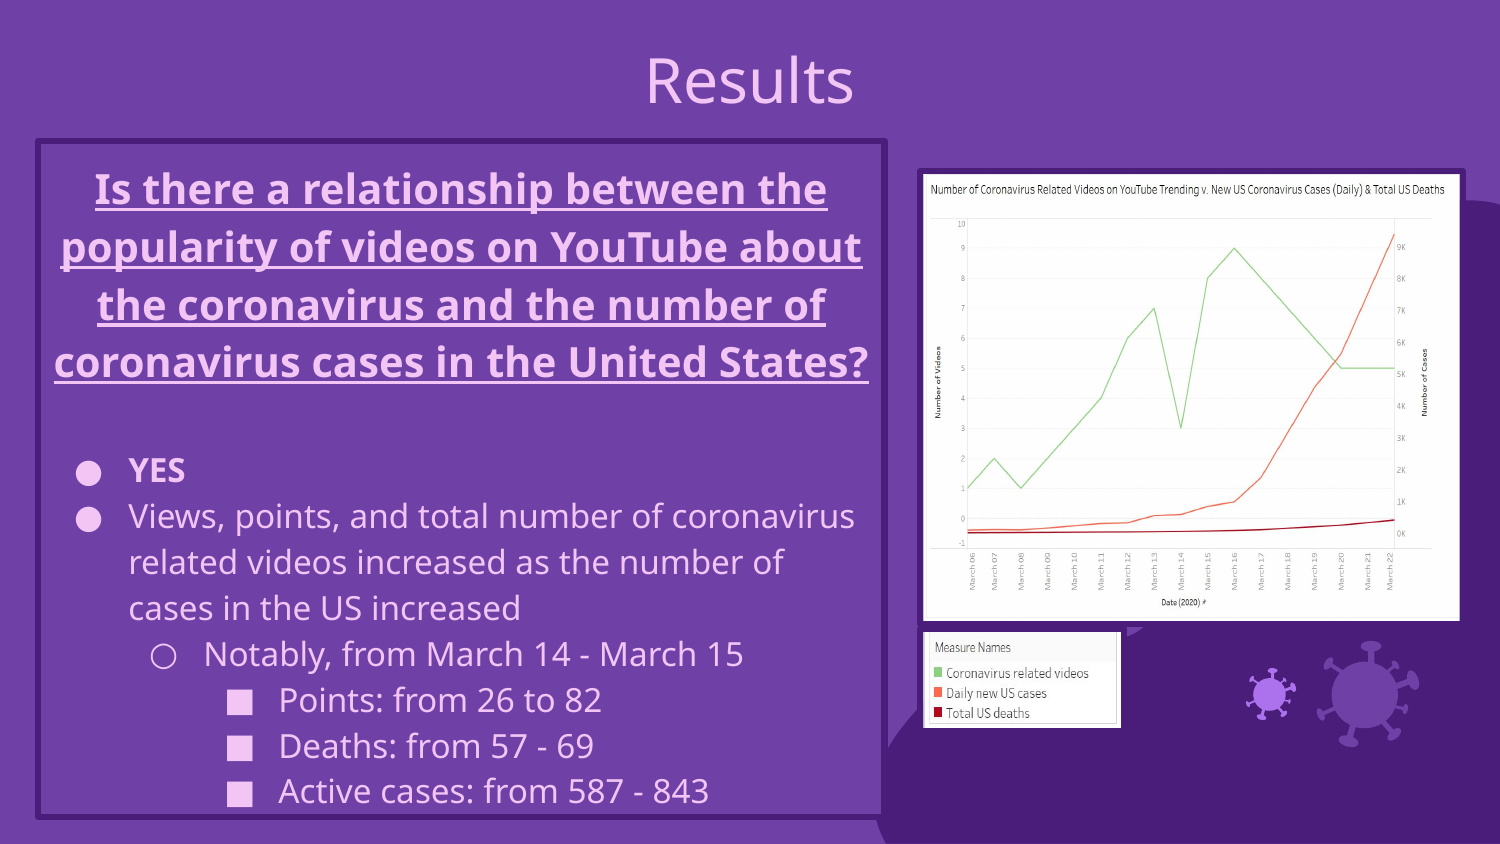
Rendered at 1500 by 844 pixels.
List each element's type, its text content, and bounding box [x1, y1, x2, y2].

picture [923, 631, 1122, 729]
picture [923, 173, 1460, 621]
title Results [77, 26, 1423, 150]
list Is there a relationship between the popularity of videos on YouTube about the coronavirus and the number of coronavirus cases in the United States? YES Views, points, and total number of coronavirus related videos increased as the number of cases in the US increased Notably, from March 14 - March 15 Points: from 26 to 82 Deaths: from 57 - 69 Active cases: from 587 - 843 [38, 140, 885, 818]
